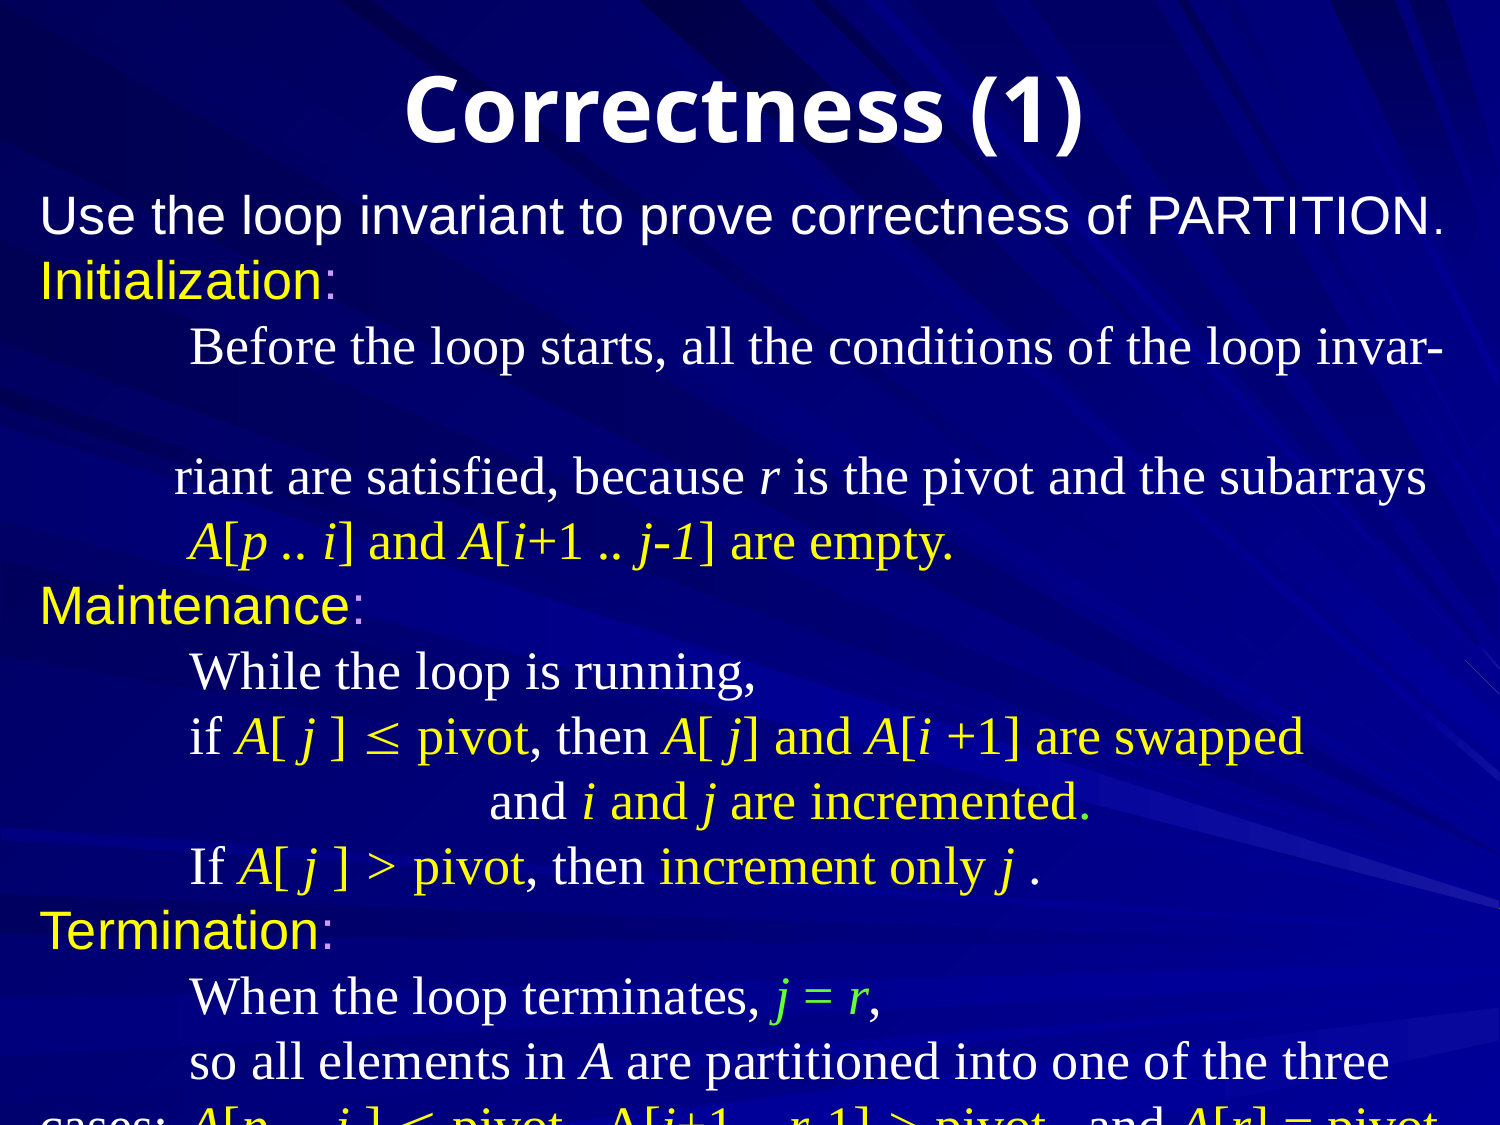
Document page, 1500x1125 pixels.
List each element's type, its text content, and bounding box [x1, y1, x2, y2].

text_box Use the loop invariant to prove correctness of PARTITION. Initialization: Before the loop starts, all the conditions of the loop invar- riant are satisfied, because r is the pivot and the subarrays A[p .. i] and A[i+1 .. j-1] are empty. Maintenance: While the loop is running, if A[ j ]  pivot, then A[ j] and A[i +1] are swapped and i and j are incremented. If A[ j ] > pivot, then increment only j . Termination: When the loop terminates, j = r, so all elements in A are partitioned into one of the three cases: A[p . . i ]  pivot, A[i+1 .. r-1] > pivot, and A[r] = pivot. [24, 173, 1475, 1125]
text_box Correctness (1) [99, 50, 1388, 163]
